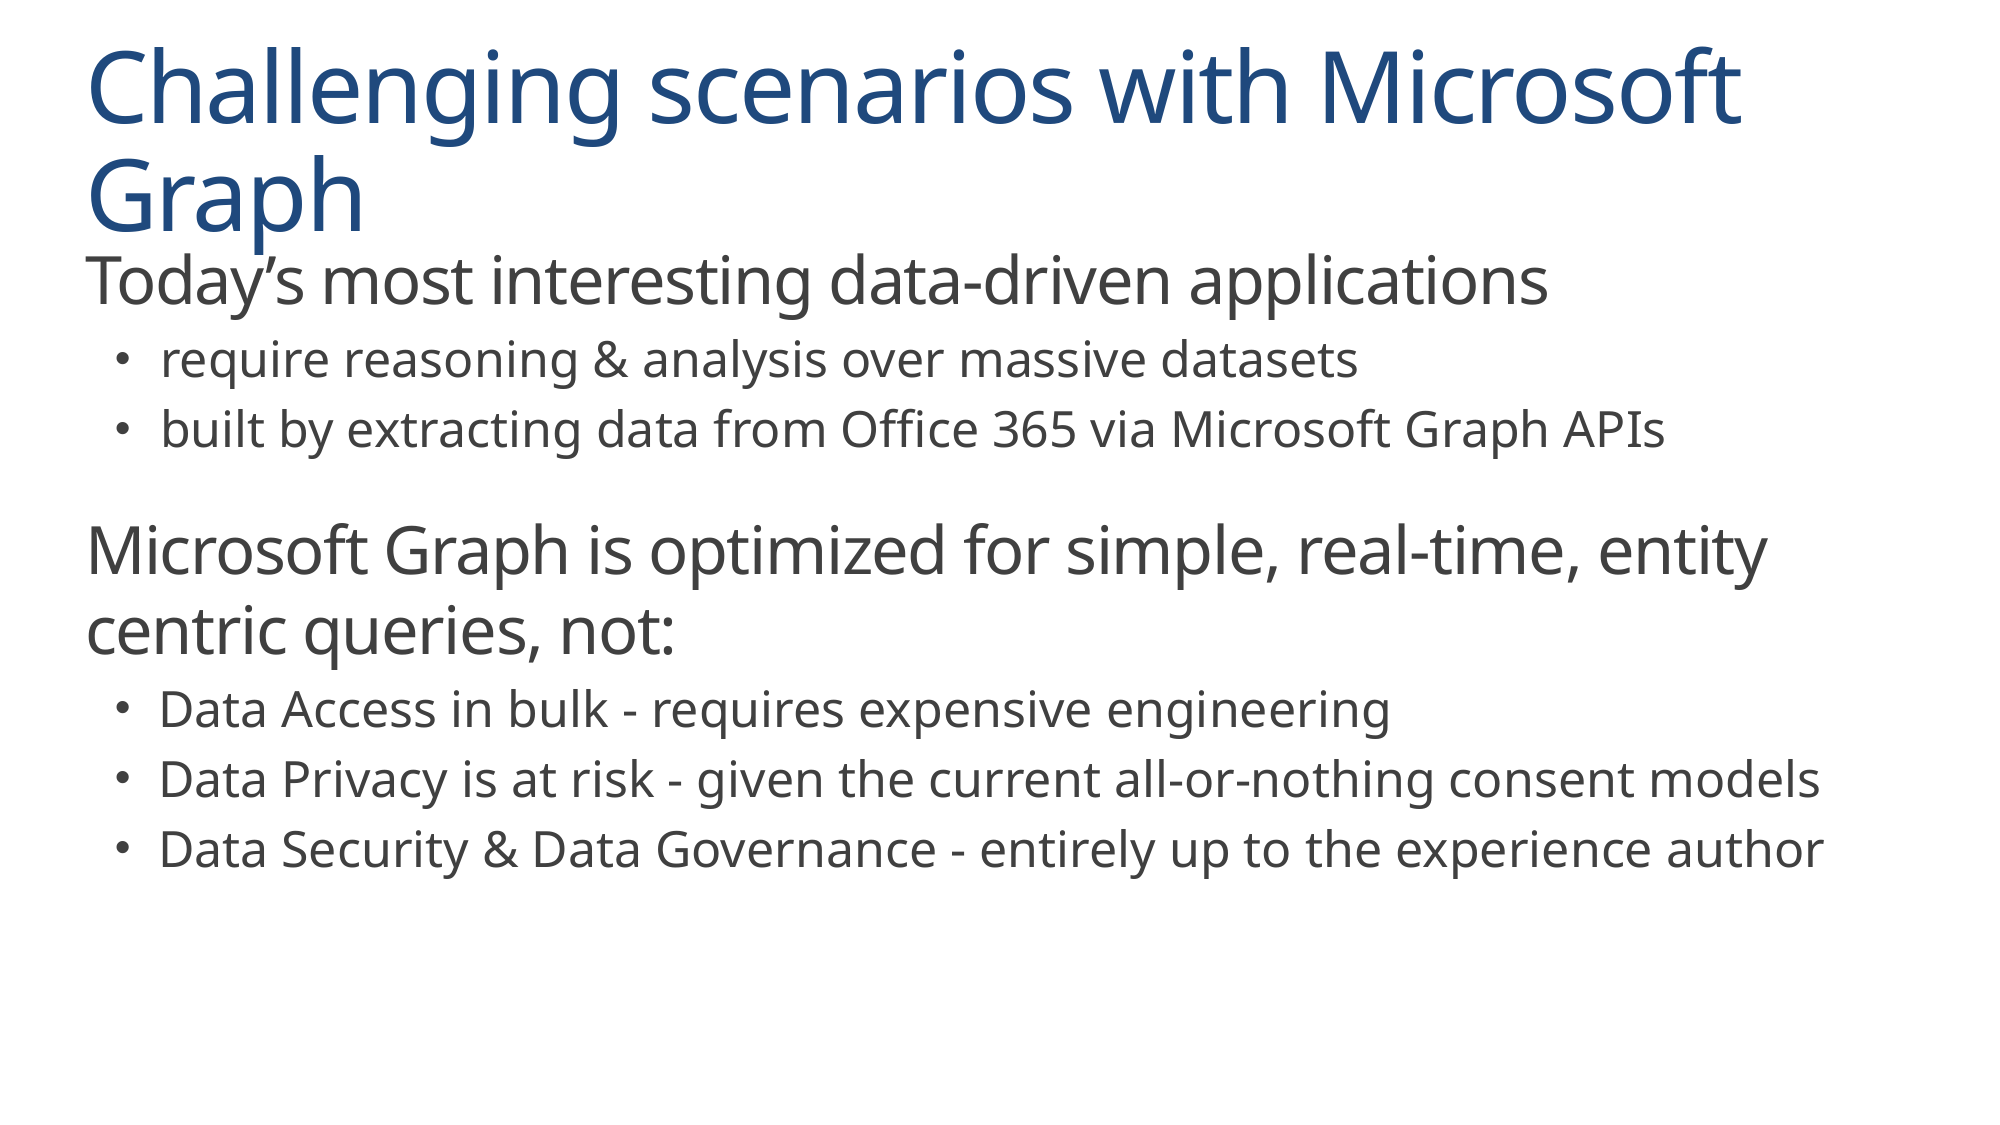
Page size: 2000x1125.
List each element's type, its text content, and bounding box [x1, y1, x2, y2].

list Today’s most interesting data-driven applications require reasoning & analysis over massive datasets built by extracting data from Office 365 via Microsoft Graph APIs Microsoft Graph is optimized for simple, real-time, entity centric queries, not: Data Access in bulk - requires expensive engineering Data Privacy is at risk - given the current all-or-nothing consent models Data Security & Data Governance - entirely up to the experience author [85, 237, 1914, 1030]
title Challenging scenarios with Microsoft Graph [85, 37, 1914, 161]
